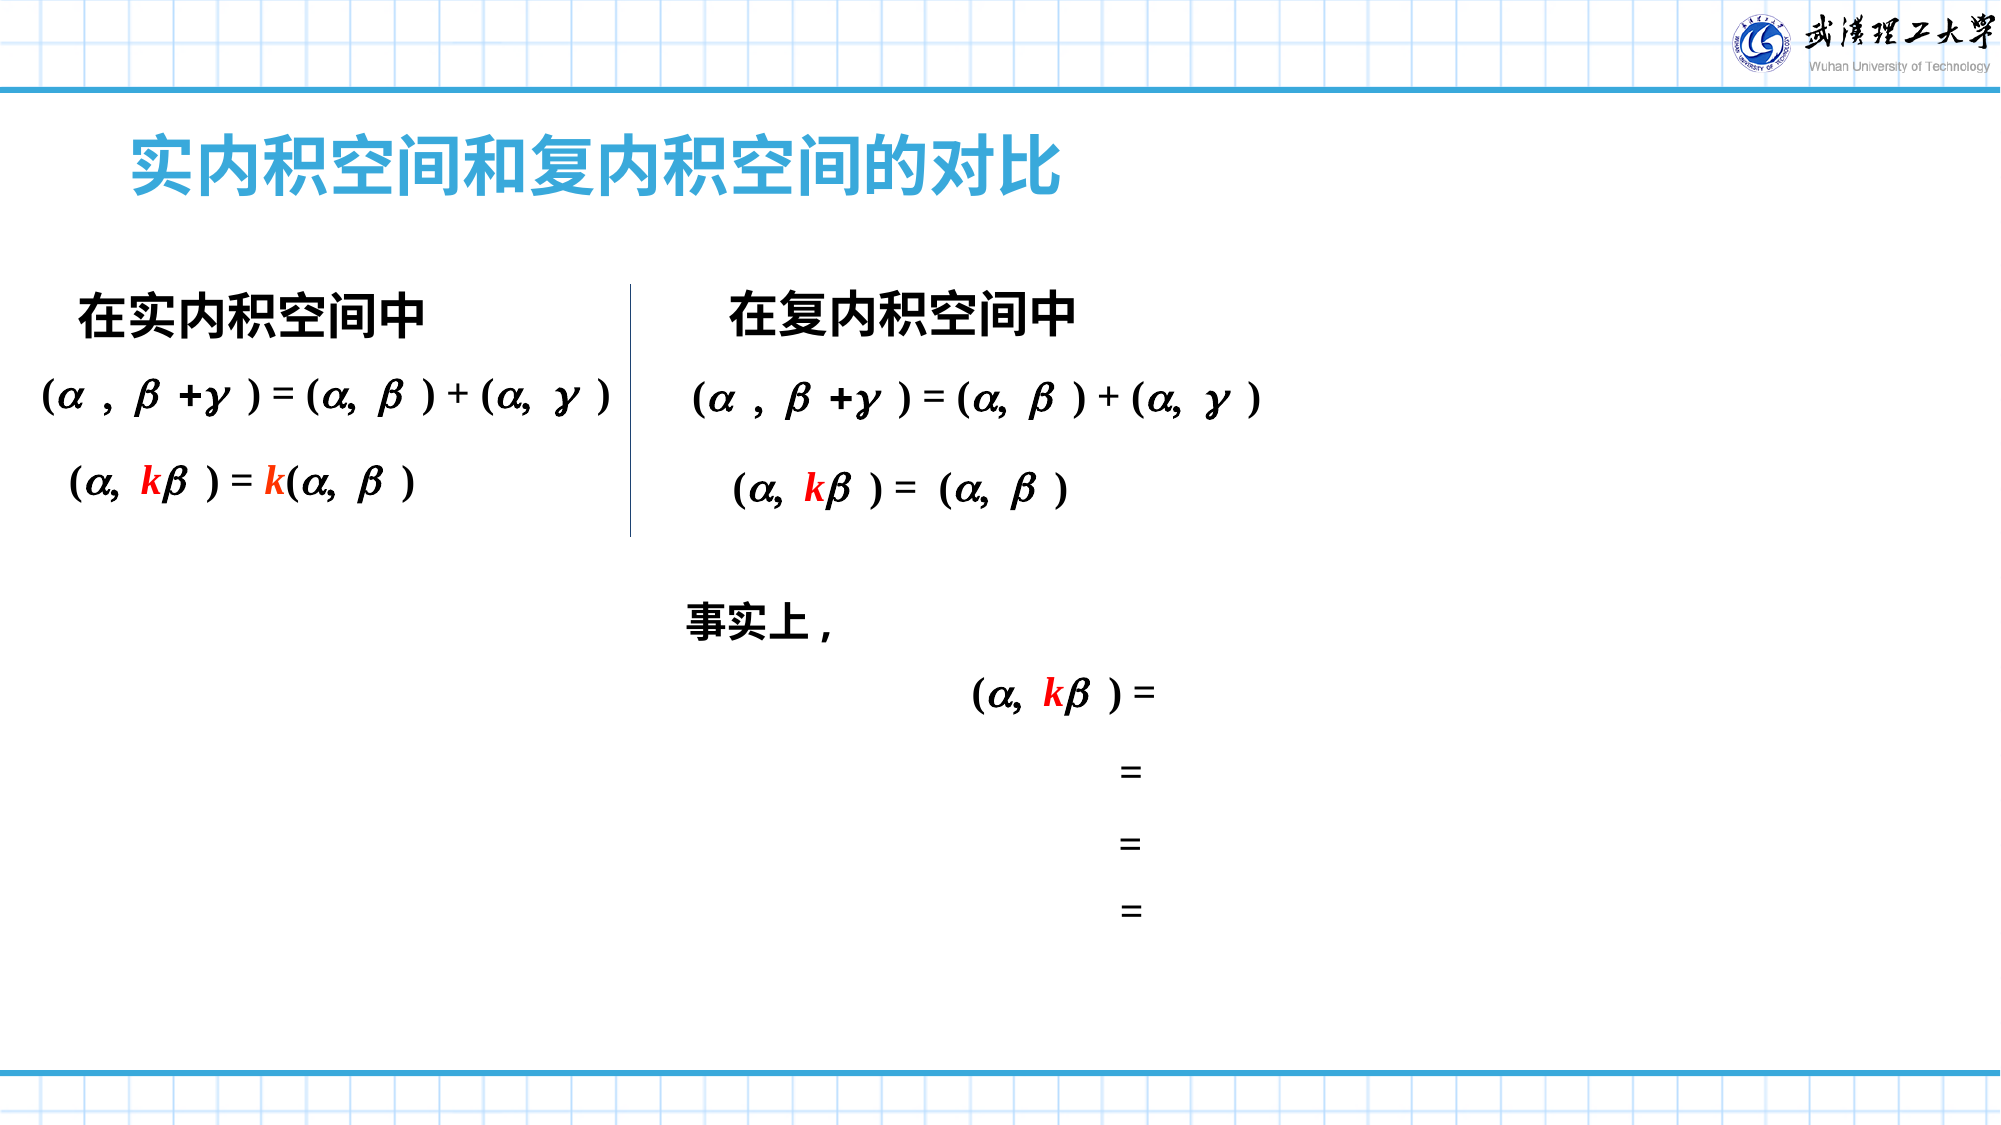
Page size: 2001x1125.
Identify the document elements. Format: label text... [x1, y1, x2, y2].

text_box (a , b +g ) = (a, b ) + (a, g ) [677, 361, 1277, 427]
picture [0, 1077, 2001, 1125]
text_box (a, kb ) = k(a, b ) [54, 445, 431, 511]
text_box 在实内积空间中 [62, 276, 602, 352]
text_box (a , b +g ) = (a, b ) + (a, g ) [26, 358, 626, 424]
text_box 在复内积空间中 [713, 275, 1367, 350]
text_box 事实上, [670, 588, 858, 654]
picture [0, 0, 2001, 87]
list 实内积空间和复内积空间的对比 [114, 94, 1162, 213]
